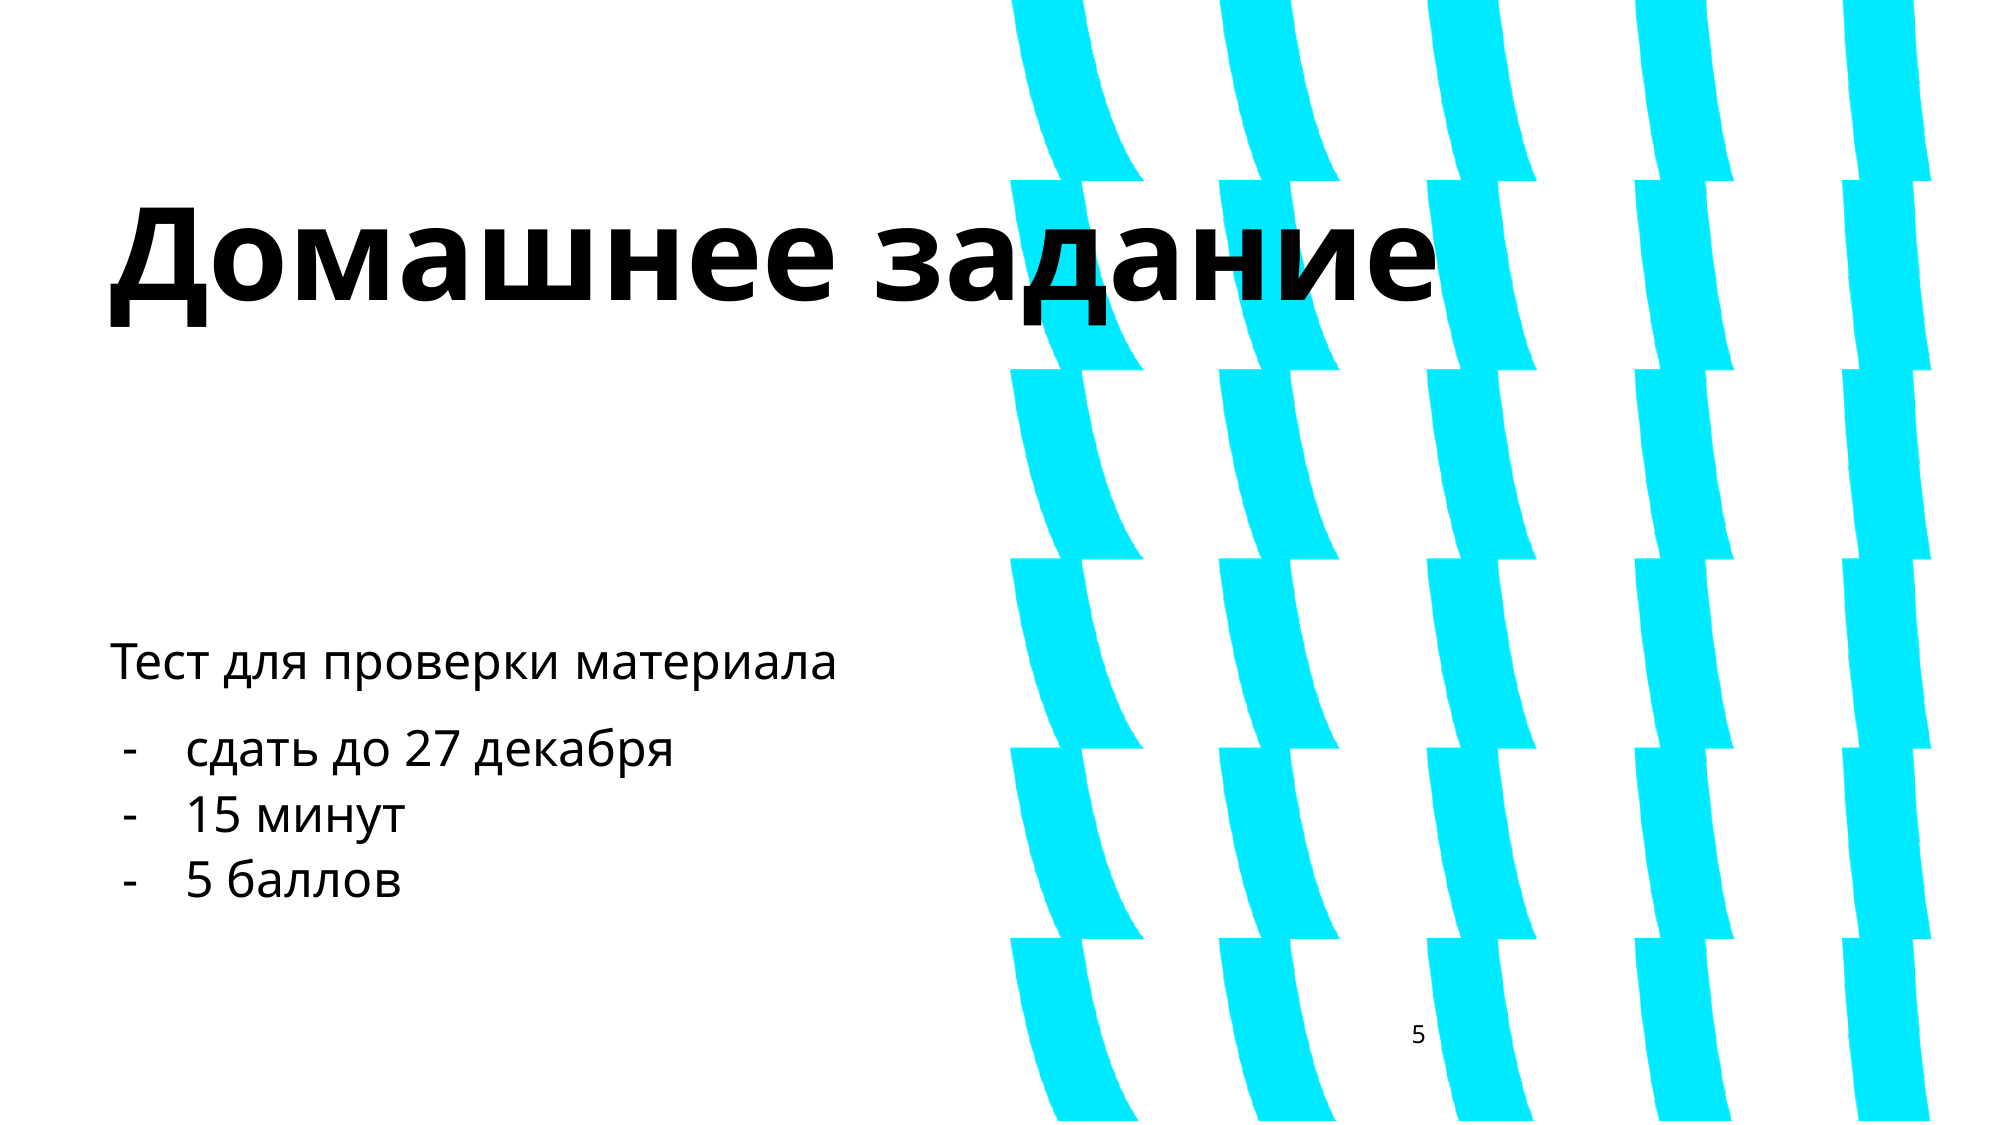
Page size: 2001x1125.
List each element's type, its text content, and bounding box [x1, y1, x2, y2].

list Домашнее задание [110, 171, 1444, 462]
picture [974, 0, 2000, 1125]
slide_number ‹#› [966, 701, 1434, 1125]
list Тест для проверки материала сдать до 27 декабря 15 минут 5 баллов [110, 623, 1445, 1018]
